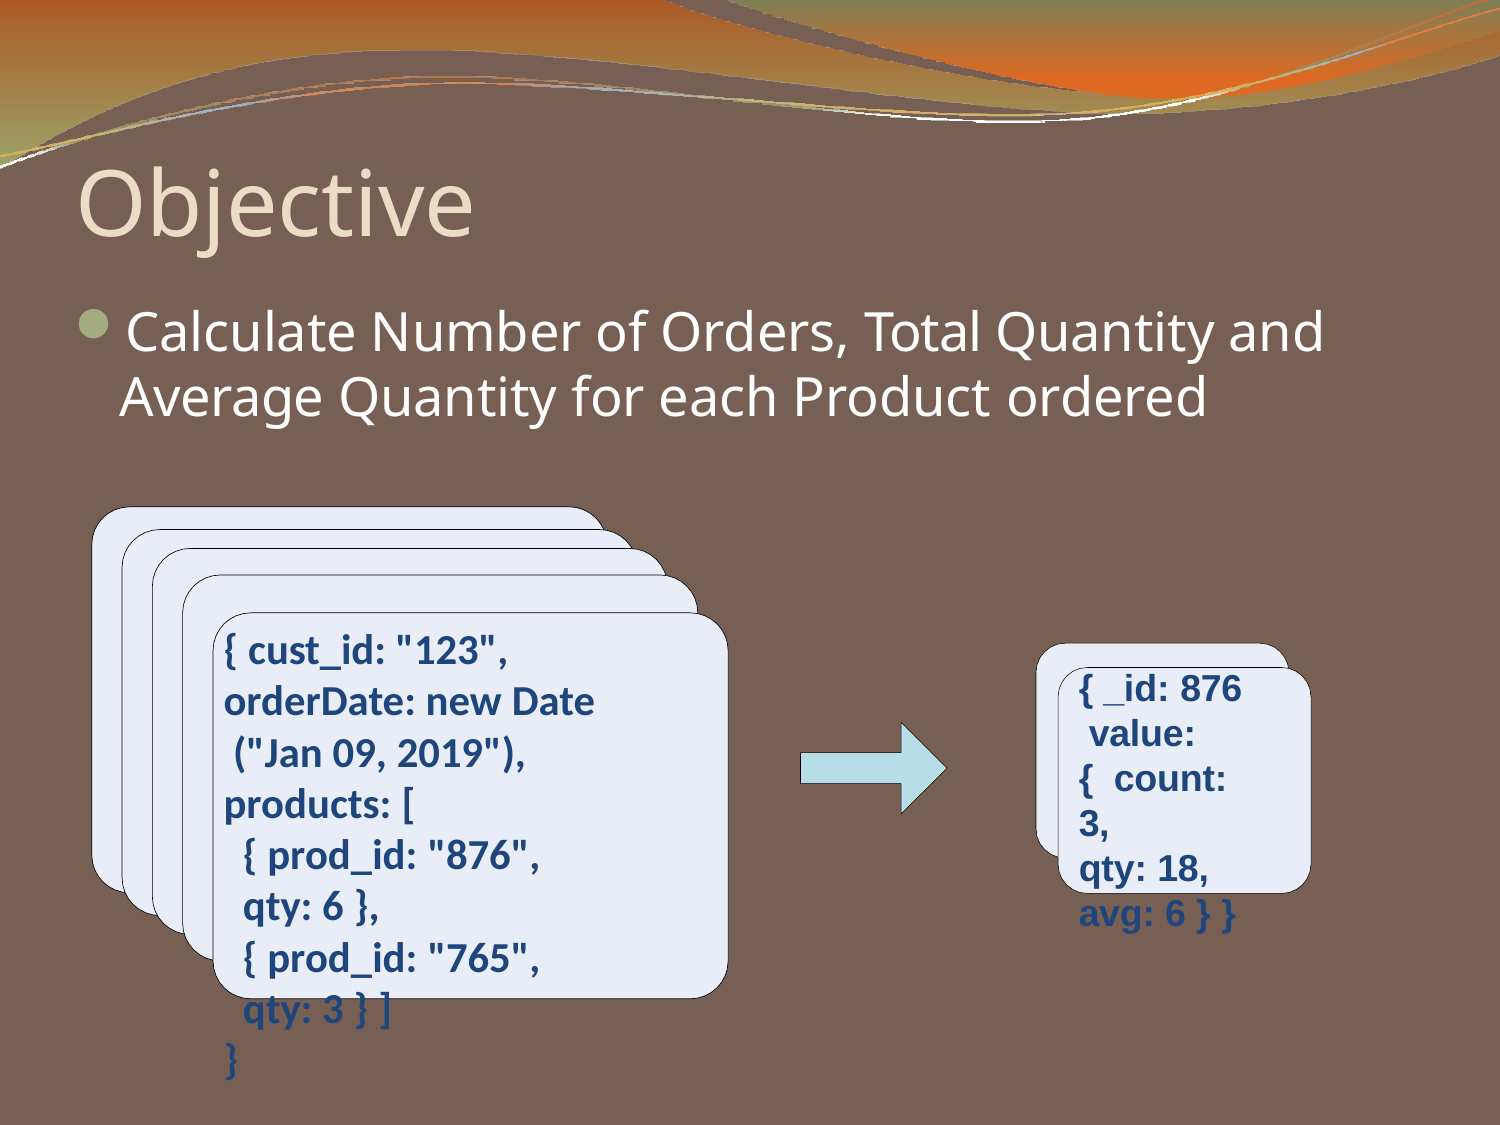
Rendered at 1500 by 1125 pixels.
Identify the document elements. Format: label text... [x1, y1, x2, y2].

text_box Calculate Number of Orders, Total Quantity and Average Quantity for each Product ordered [72, 295, 1420, 428]
text_box { cust_id: "123", orderDate: new Date ("Jan 09, 2019"), products: [ { prod_id: "876", qty: 6 }, { prod_id: "765", qty: 3 } ] } [221, 1008, 703, 1083]
text_box { _id: 876 value: { count: 3, qty: 18, avg: 6 } } [1076, 902, 1245, 935]
picture [0, 0, 1500, 169]
title Objective [72, 142, 510, 295]
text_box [91, 506, 729, 1000]
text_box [800, 721, 948, 815]
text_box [1035, 642, 1312, 894]
